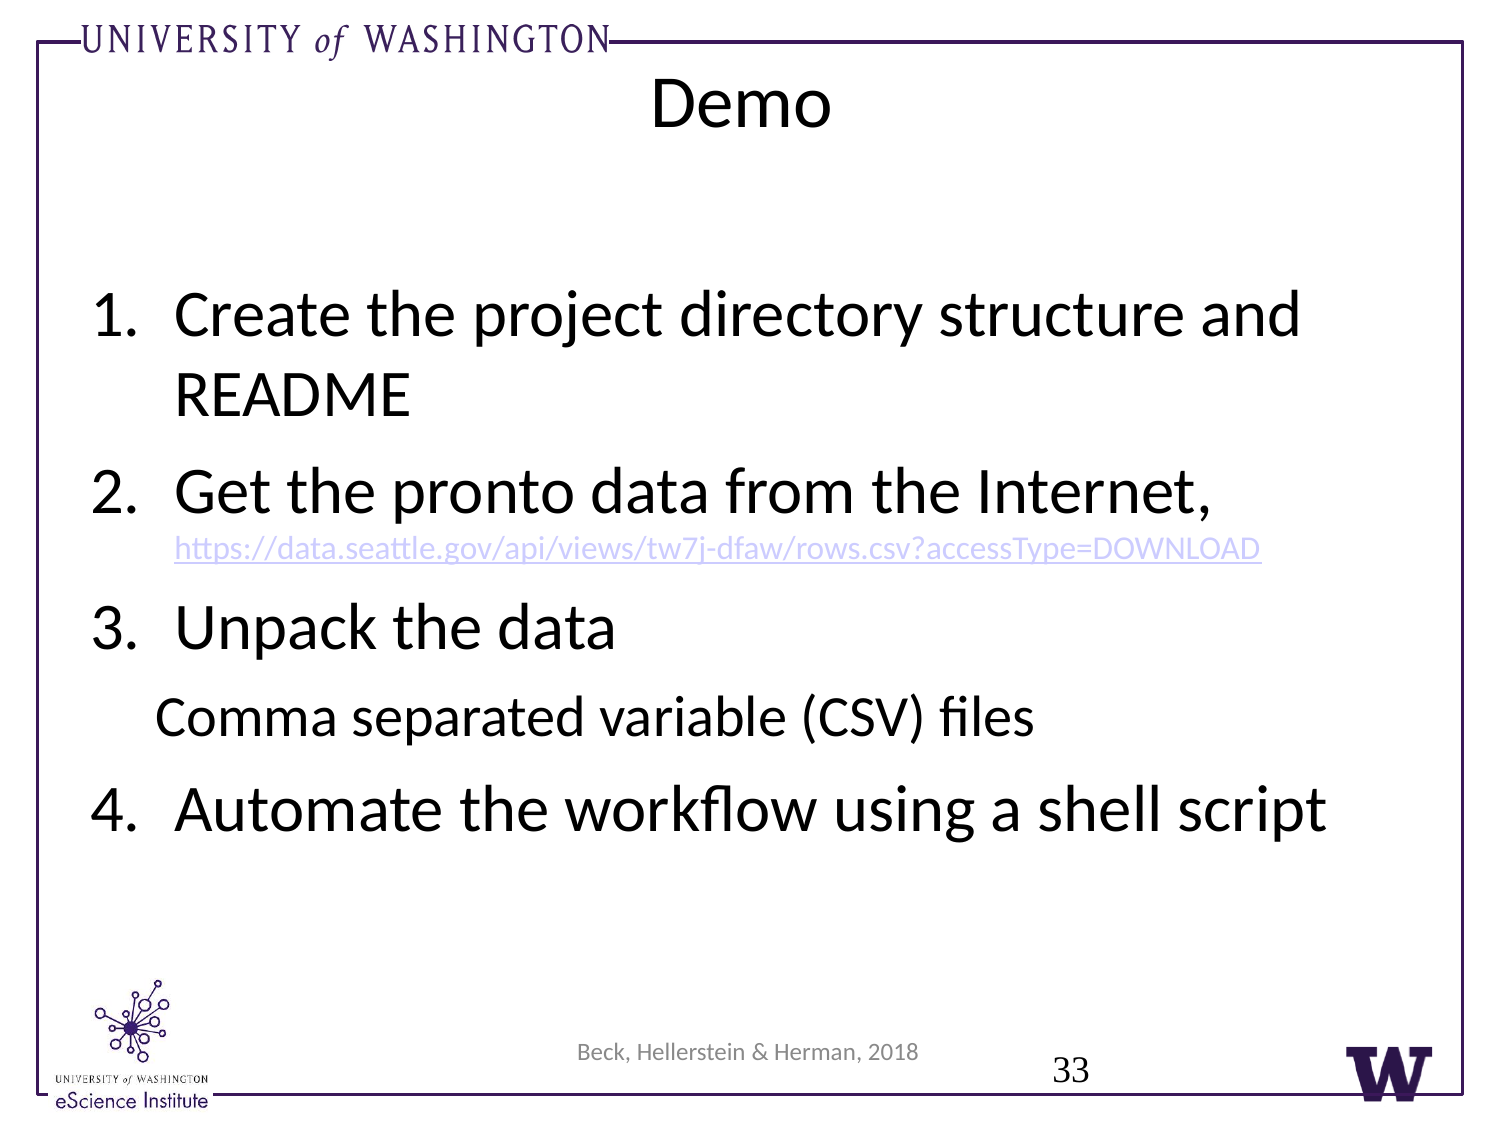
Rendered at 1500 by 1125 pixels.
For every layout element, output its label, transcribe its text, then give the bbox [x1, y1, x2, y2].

picture [1339, 1041, 1438, 1093]
picture [48, 978, 213, 1113]
list Create the project directory structure and README Get the pronto data from the Internet, https://data.seattle.gov/api/views/tw7j-dfaw/rows.csv?accessType=DOWNLOAD Unpack the data Comma separated variable (CSV) files Automate the workflow using a shell script [75, 262, 1425, 1005]
picture [1339, 1096, 1438, 1107]
slide_number 33 [1037, 1037, 1325, 1098]
title Demo [75, 45, 1425, 233]
picture [81, 24, 609, 45]
footer Beck, Hellerstein & Herman, 2018 [510, 1027, 986, 1088]
